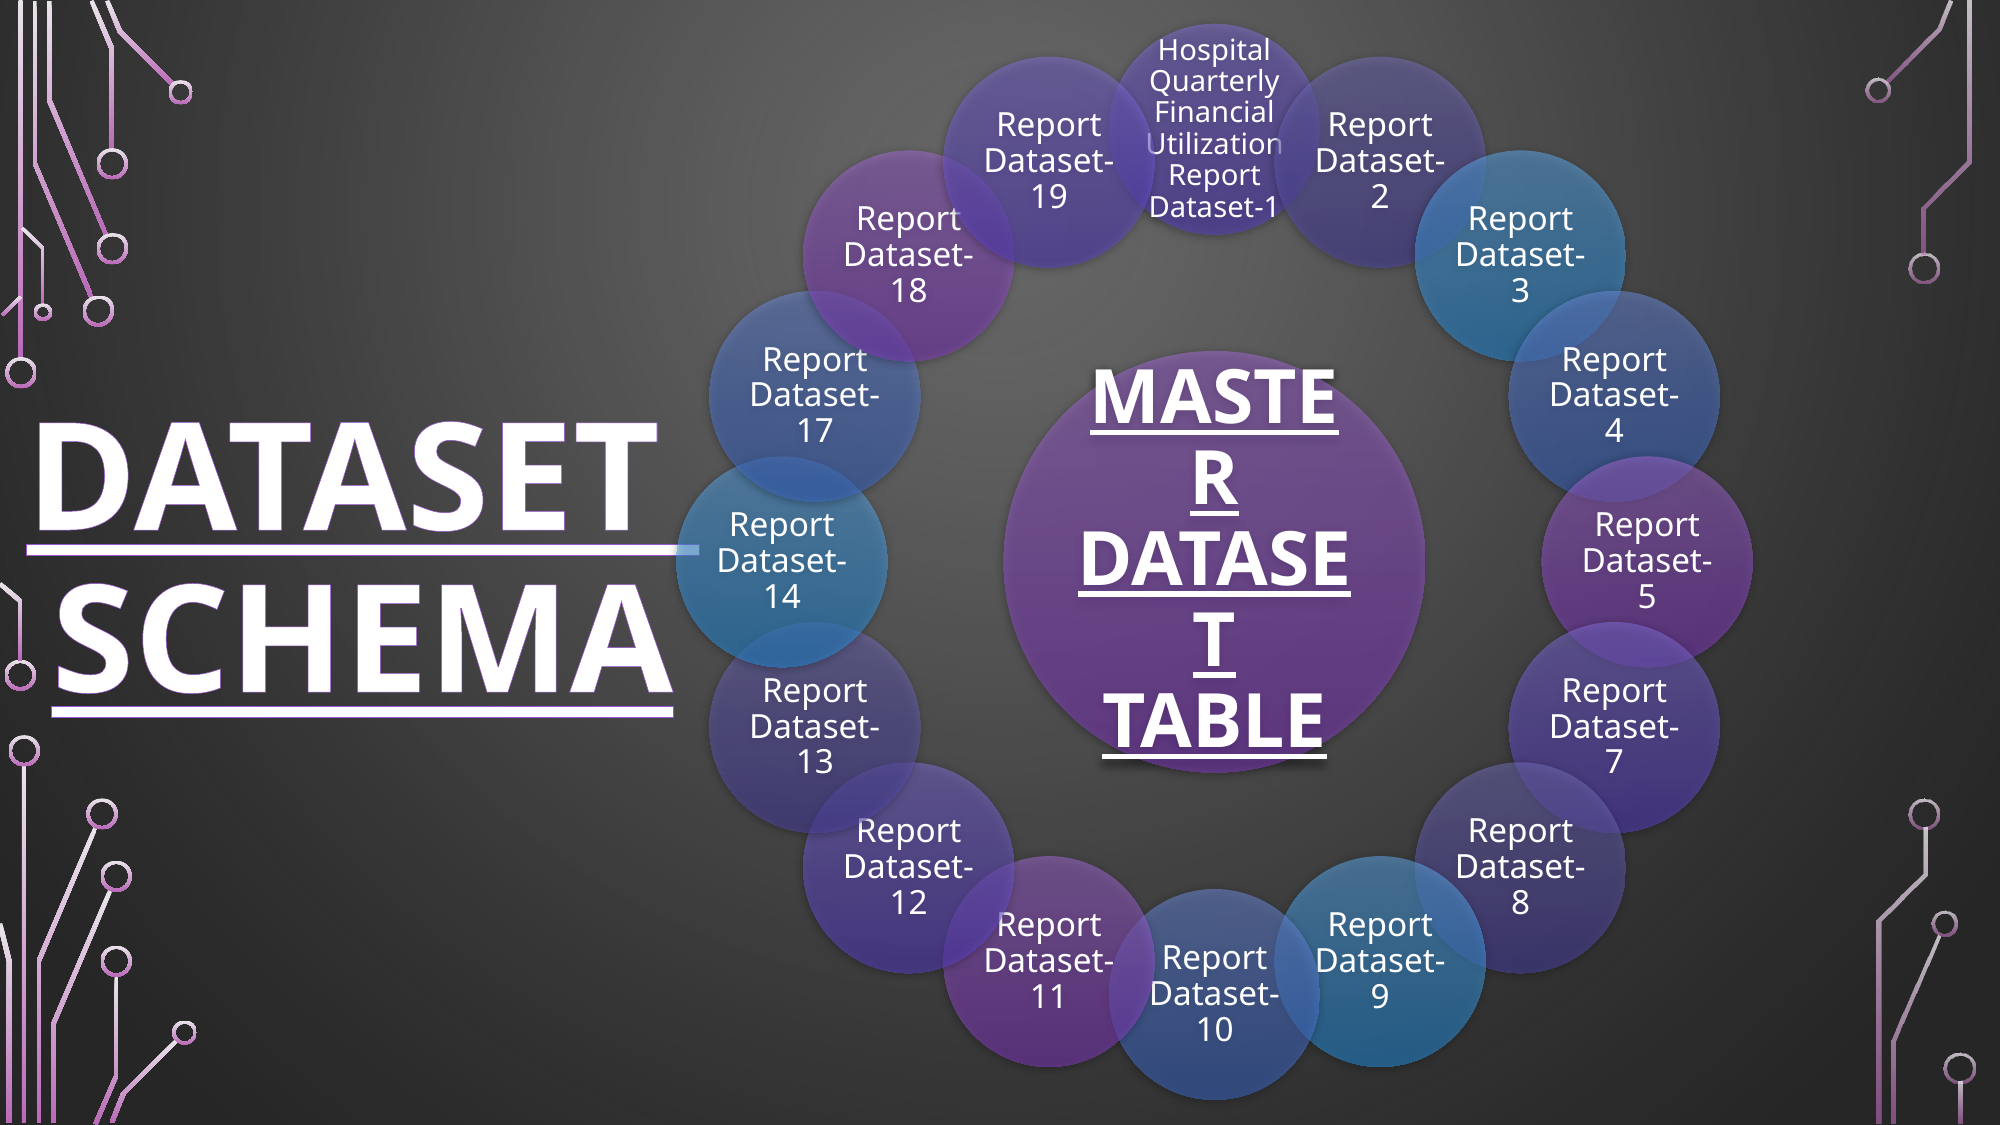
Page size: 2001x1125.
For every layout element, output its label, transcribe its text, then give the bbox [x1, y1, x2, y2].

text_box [474, 23, 1955, 1101]
text_box DATASET SCHEMA [0, 426, 474, 700]
